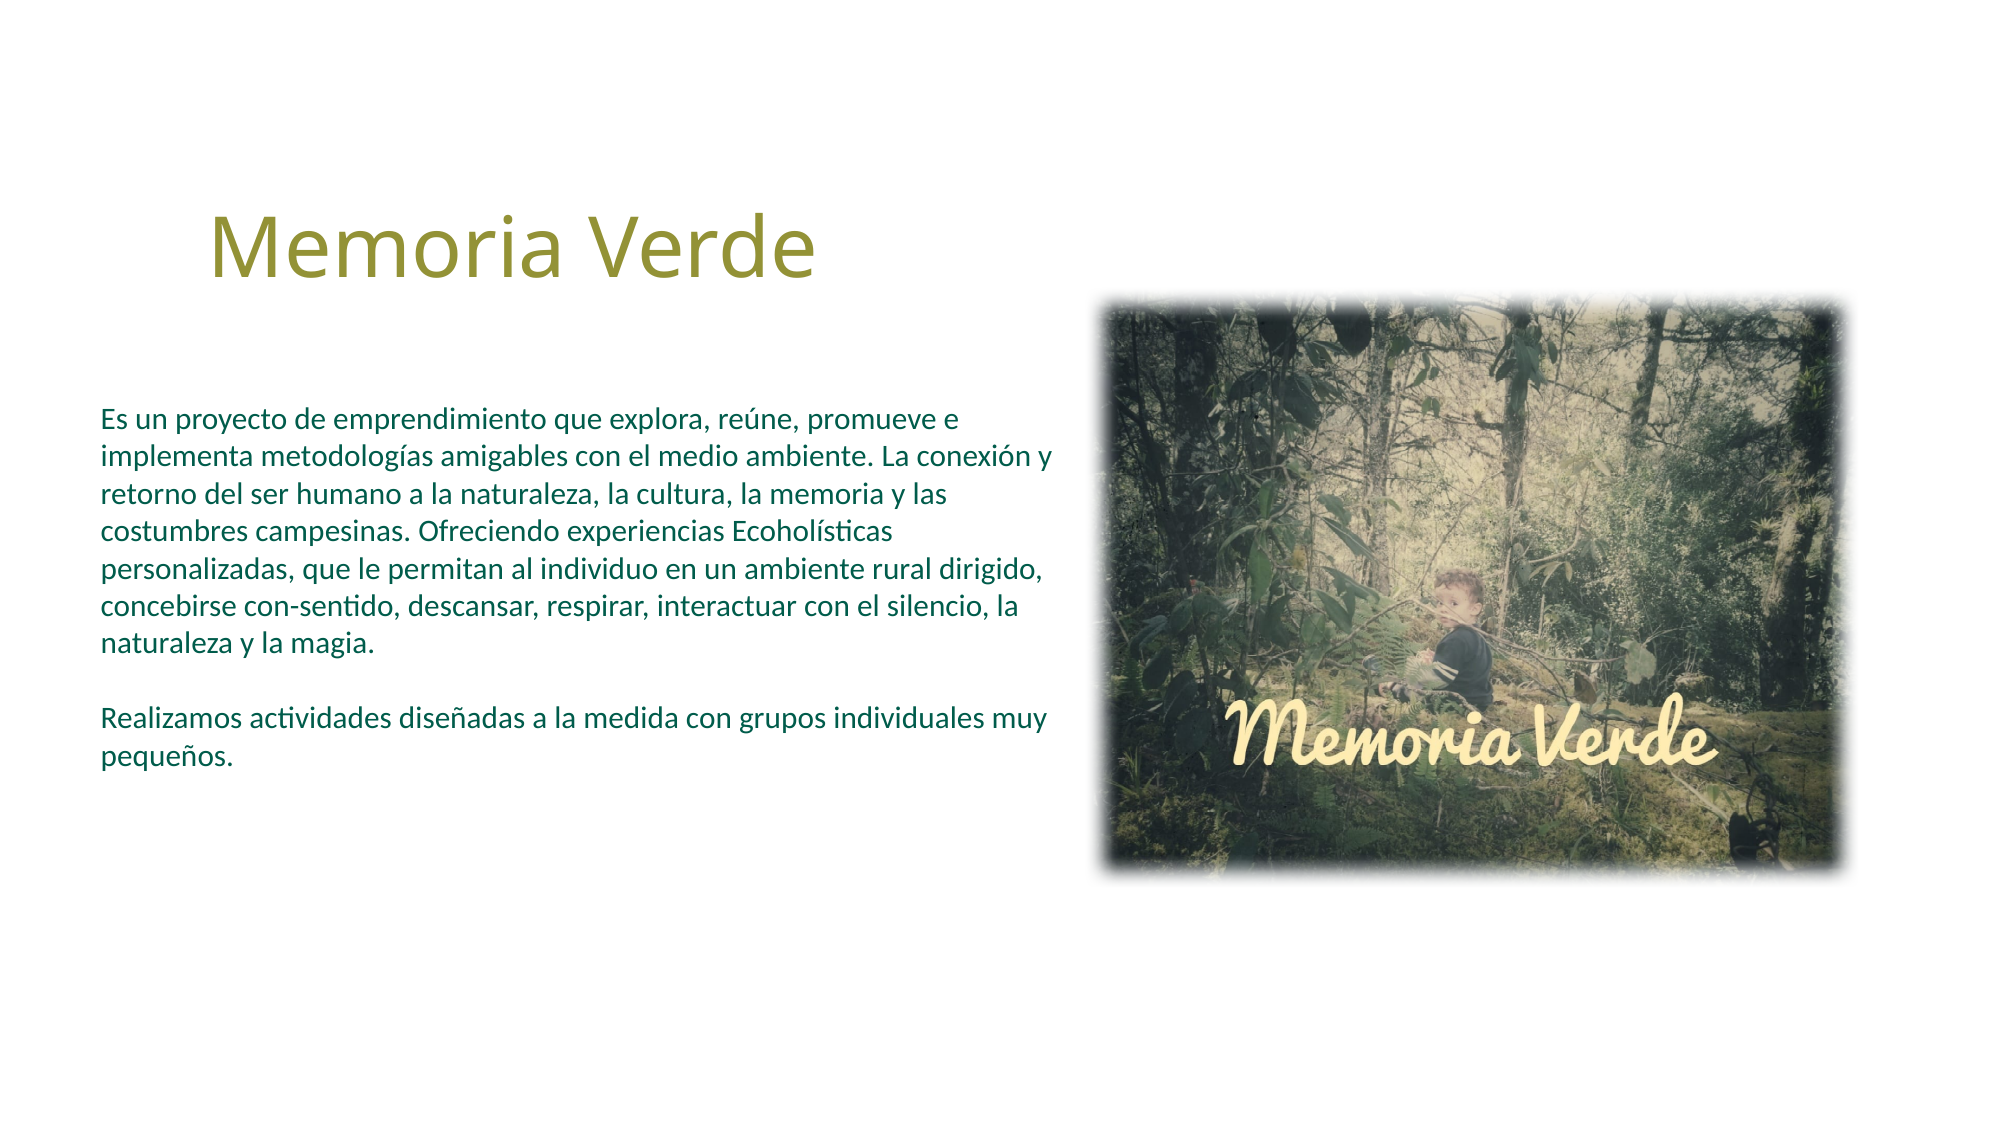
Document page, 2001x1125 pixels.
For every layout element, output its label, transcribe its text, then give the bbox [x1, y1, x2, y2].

picture [1085, 287, 1859, 888]
text_box Memoria Verde [193, 197, 850, 391]
text_box Es un proyecto de emprendimiento que explora, reúne, promueve e implementa metodologías amigables con el medio ambiente. La conexión y retorno del ser humano a la naturaleza, la cultura, la memoria y las costumbres campesinas. Ofreciendo experiencias Ecoholísticas personalizadas, que le permitan al individuo en un ambiente rural dirigido, concebirse con-sentido, descansar, respirar, interactuar con el silencio, la naturaleza y la magia. Realizamos actividades diseñadas a la medida con grupos individuales muy pequeños. [85, 390, 1085, 780]
